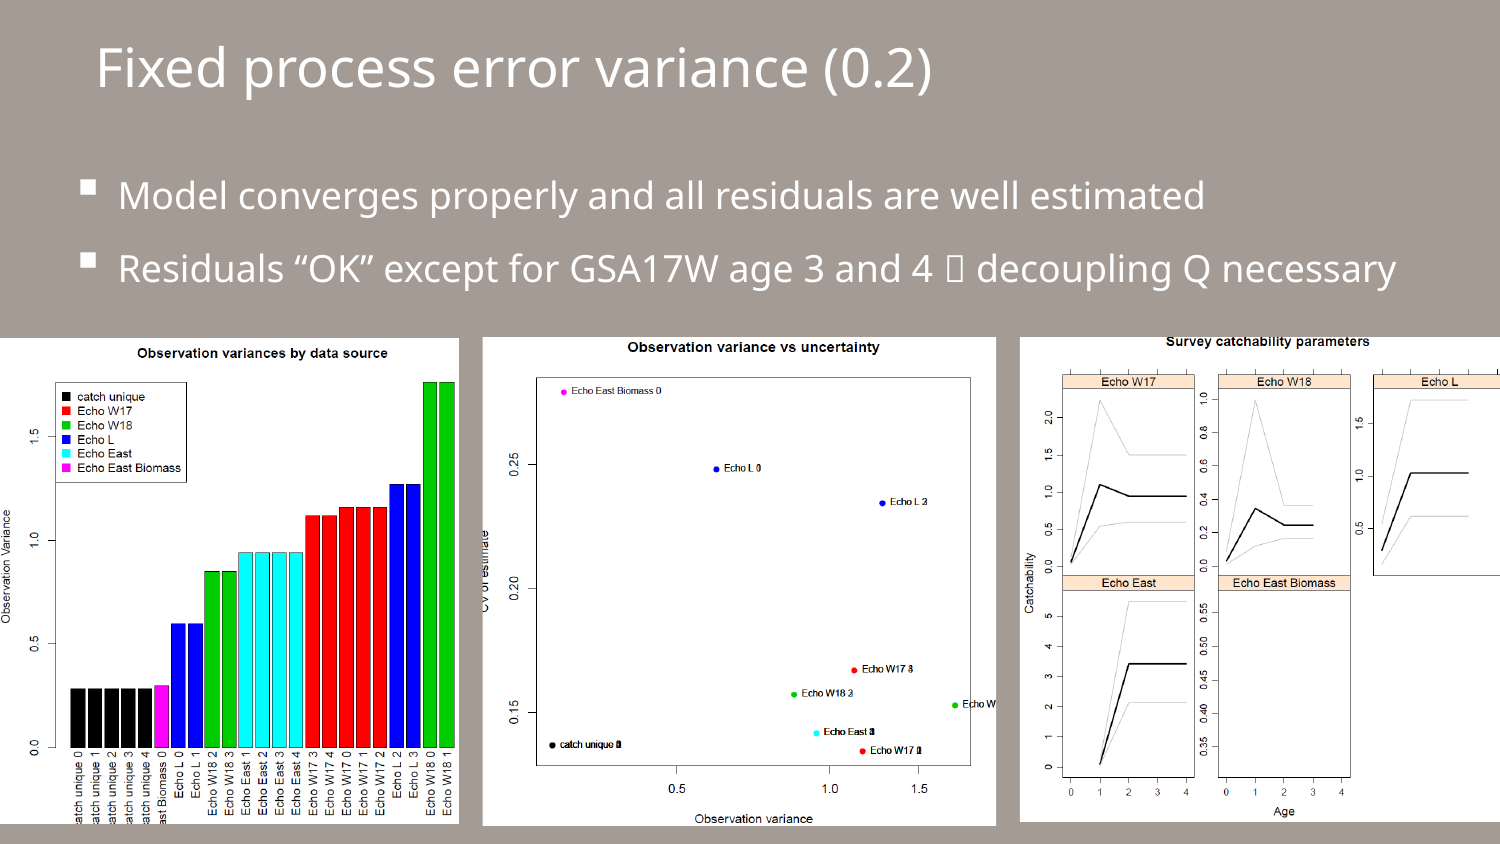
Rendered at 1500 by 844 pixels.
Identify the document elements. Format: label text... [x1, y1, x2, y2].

list Model converges properly and all residuals are well estimated Residuals “OK” except for GSA17W age 3 and 4  decoupling Q necessary [61, 159, 1439, 667]
picture [0, 0, 1500, 844]
title Fixed process error variance (0.2) [92, 28, 1459, 123]
